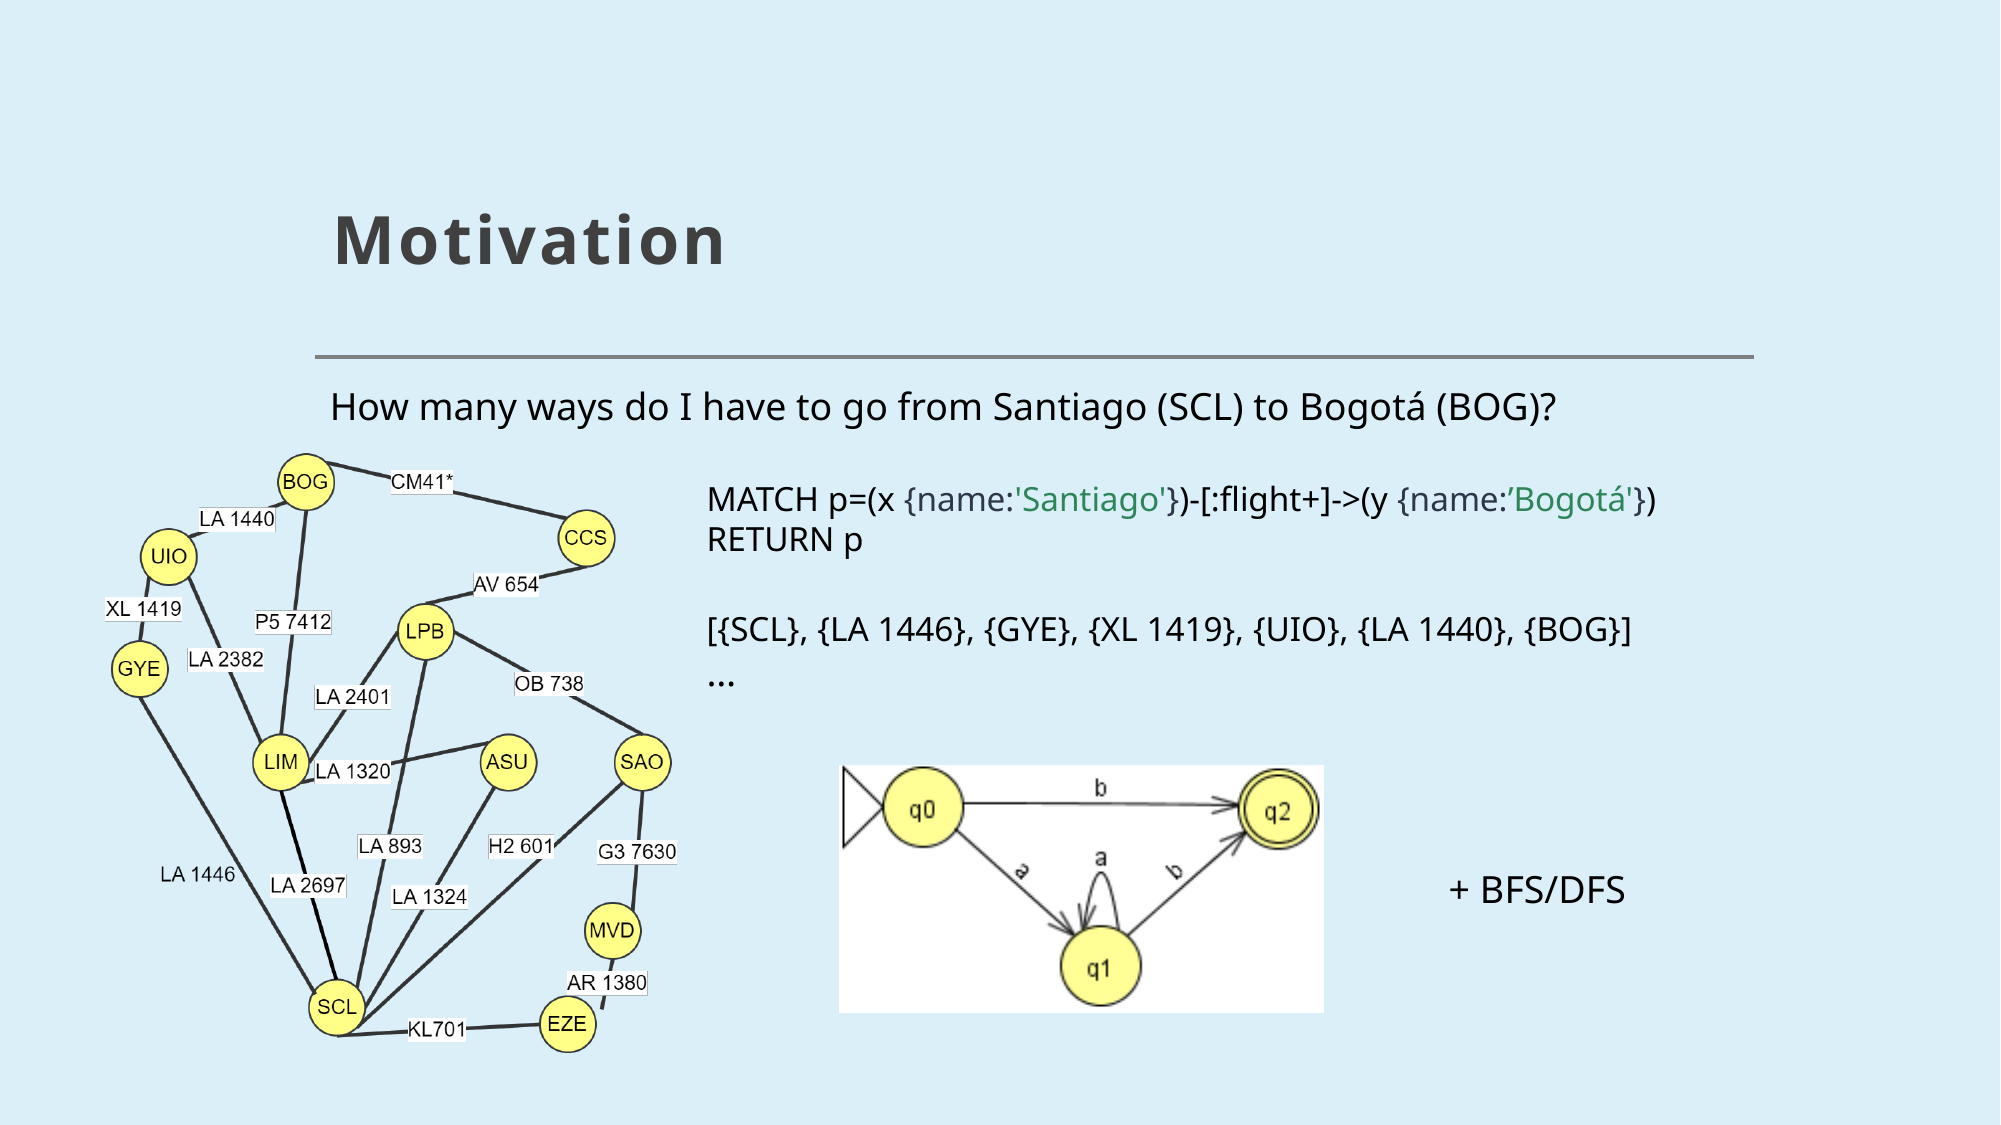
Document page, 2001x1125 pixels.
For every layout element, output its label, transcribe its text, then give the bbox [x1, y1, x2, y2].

title Motivation [315, 72, 1754, 294]
text_box + BFS/DFS [1433, 858, 1641, 919]
picture [839, 765, 1324, 1013]
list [104, 453, 677, 1053]
text_box MATCH p=(x {name:'Santiago'})-[:flight+]->(y {name:’Bogotá'}) RETURN p [691, 470, 1982, 566]
text_box [{SCL}, {LA 1446}, {GYE}, {XL 1419}, {UIO}, {LA 1440}, {BOG}] … [691, 601, 1955, 701]
text_box How many ways do I have to go from Santiago (SCL) to Bogotá (BOG)? [314, 375, 1684, 436]
